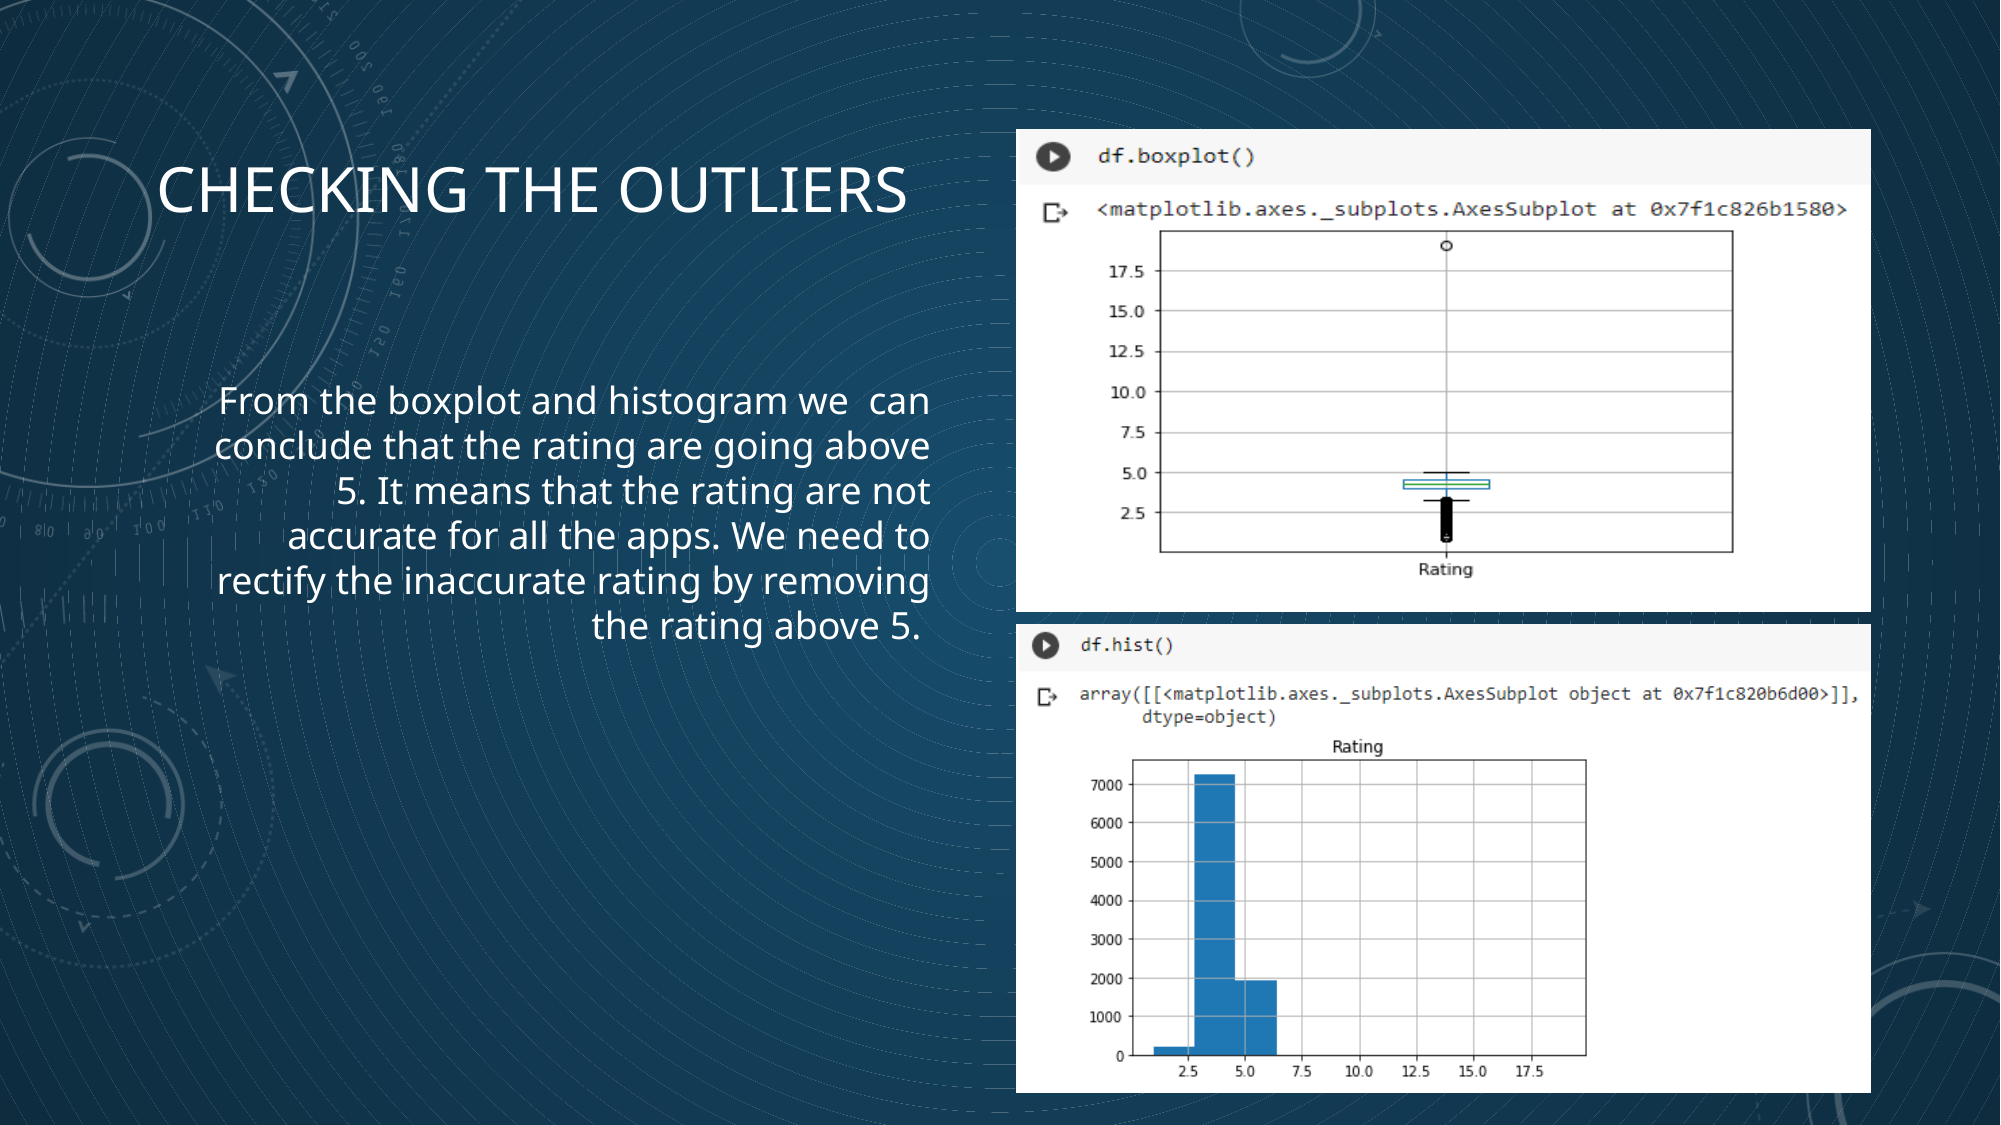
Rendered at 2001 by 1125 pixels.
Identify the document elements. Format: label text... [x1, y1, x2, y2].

picture [0, 0, 2000, 1125]
list From the boxplot and histogram we can conclude that the rating are going above 5. It means that the rating are not accurate for all the apps. We need to rectify the inaccurate rating by removing the rating above 5. [178, 370, 947, 941]
title Checking the Outliers [141, 116, 1166, 259]
